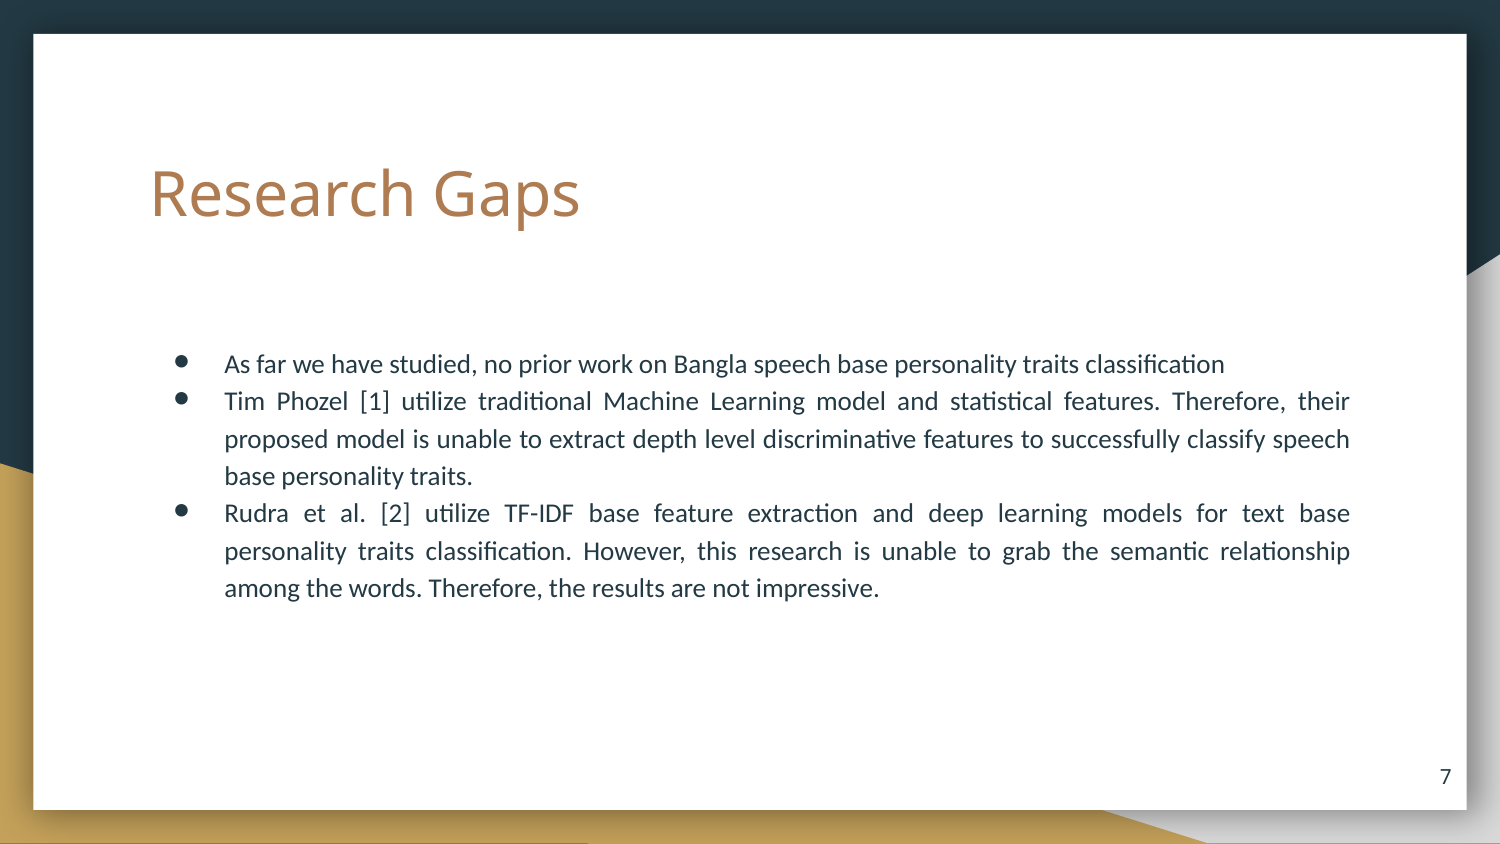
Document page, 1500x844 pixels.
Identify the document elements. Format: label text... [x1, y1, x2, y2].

title Research Gaps [134, 138, 1366, 296]
slide_number 7 [1376, 745, 1467, 810]
list As far we have studied, no prior work on Bangla speech base personality traits classification Tim Phozel [1] utilize traditional Machine Learning model and statistical features. Therefore, their proposed model is unable to extract depth level discriminative features to successfully classify speech base personality traits. Rudra et al. [2] utilize TF-IDF base feature extraction and deep learning models for text base personality traits classification. However, this research is unable to grab the semantic relationship among the words. Therefore, the results are not impressive. [134, 326, 1366, 645]
